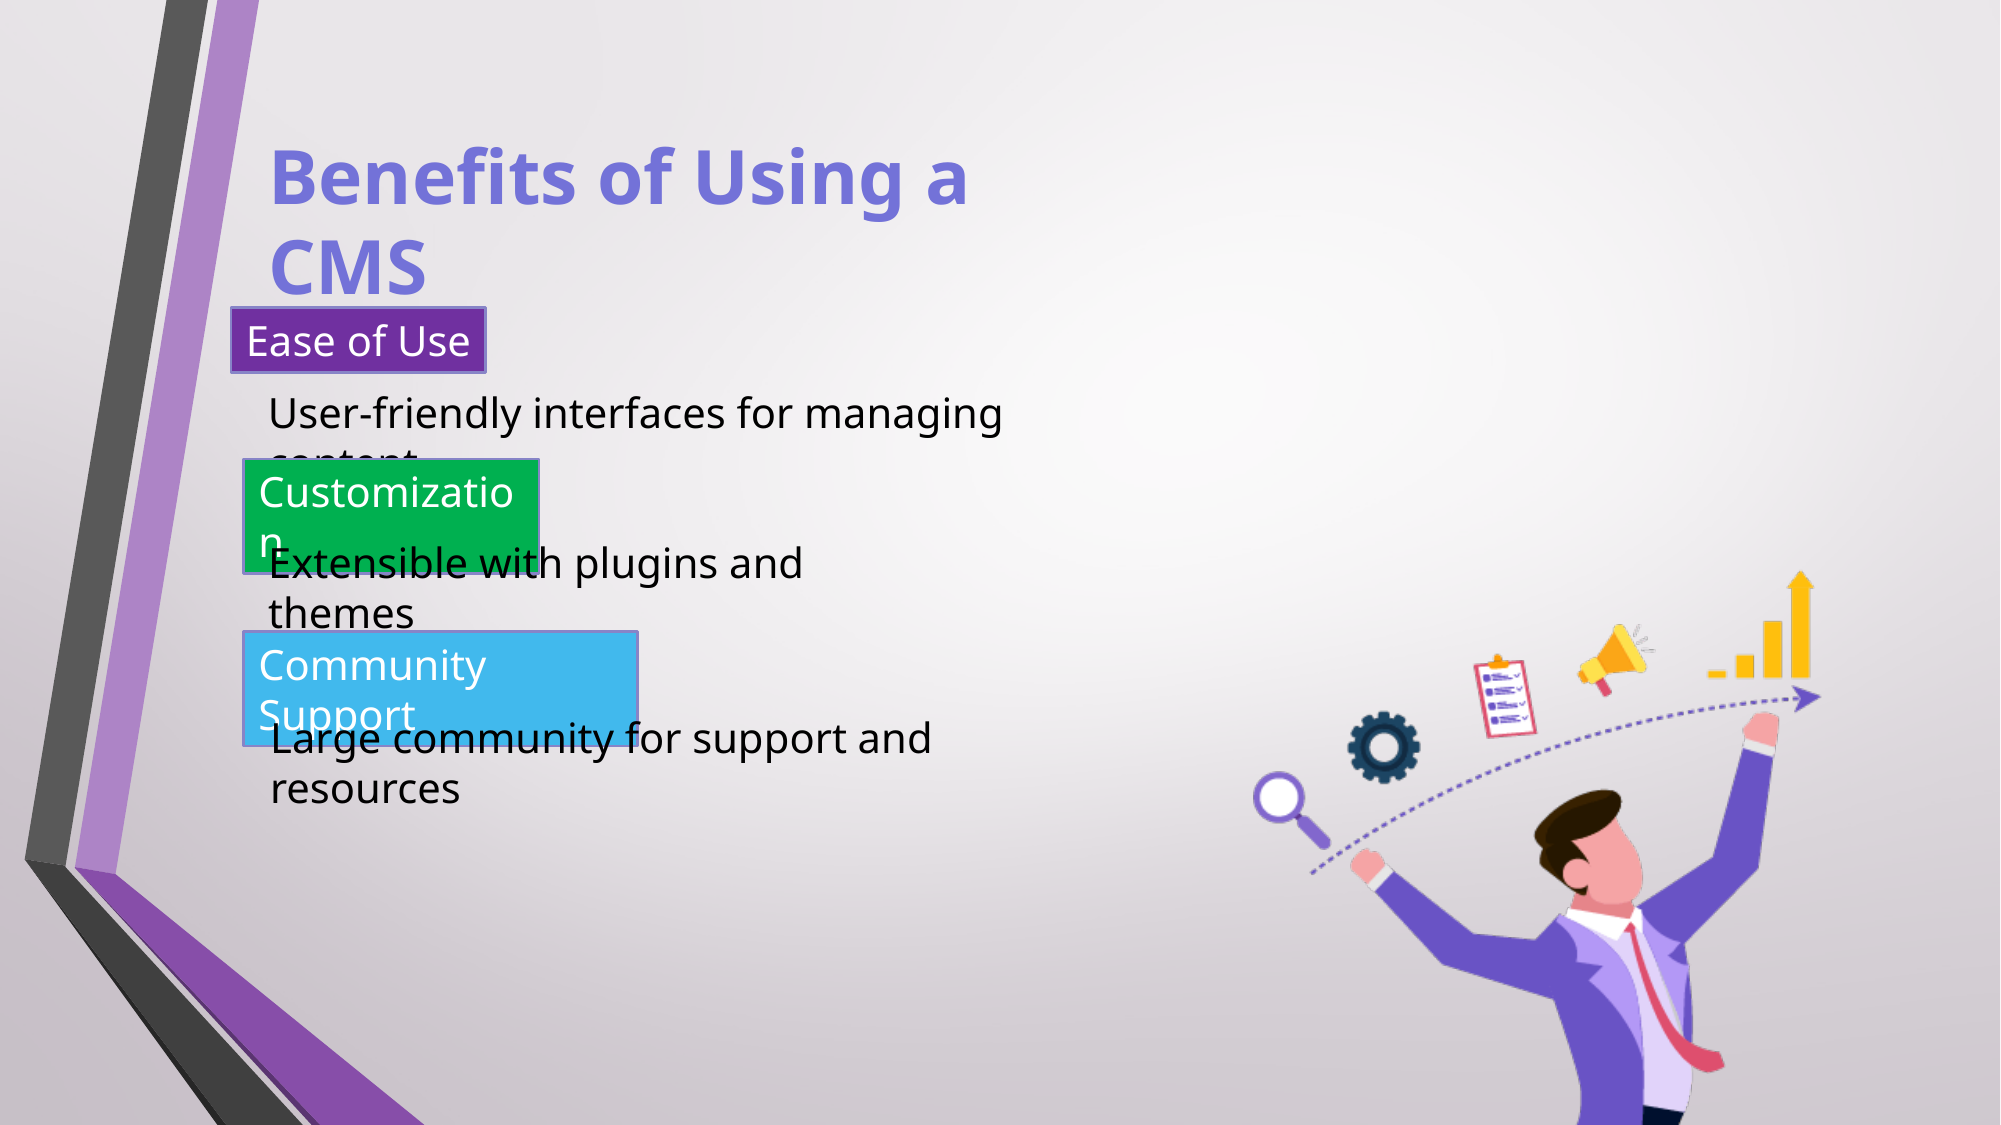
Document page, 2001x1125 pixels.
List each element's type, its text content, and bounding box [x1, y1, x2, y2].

text_box Extensible with plugins and themes [253, 529, 900, 645]
picture [1004, 551, 2000, 1125]
text_box Community Support [242, 630, 639, 747]
text_box Customization [242, 458, 540, 575]
text_box User-friendly interfaces for managing content [253, 379, 1092, 495]
text_box Ease of Use [230, 306, 487, 374]
text_box Benefits of Using a CMS [253, 122, 1056, 317]
text_box Large community for support and resources [255, 704, 1004, 819]
